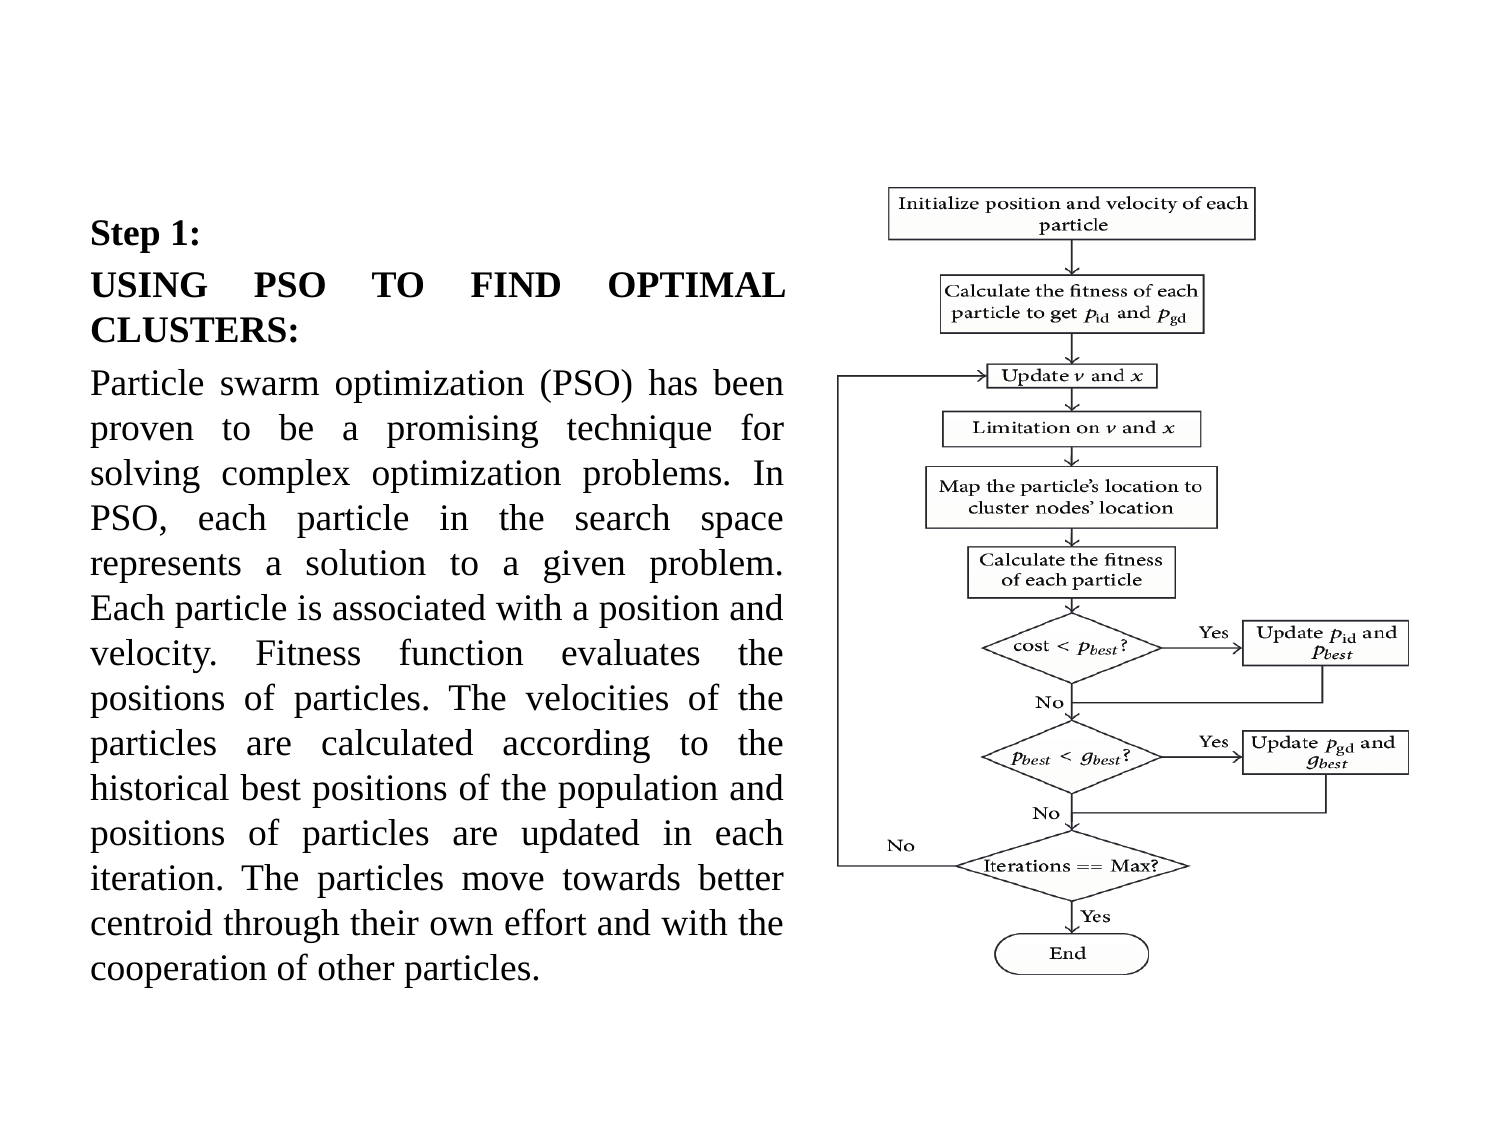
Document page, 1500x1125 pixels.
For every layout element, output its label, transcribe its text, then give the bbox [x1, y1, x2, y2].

list Step 1: USING PSO TO FIND OPTIMAL CLUSTERS: Particle swarm optimization (PSO) has been proven to be a promising technique for solving complex optimization problems. In PSO, each particle in the search space represents a solution to a given problem. Each particle is associated with a position and velocity. Fitness function evaluates the positions of particles. The velocities of the particles are calculated according to the historical best positions of the population and positions of particles are updated in each iteration. The particles move towards better centroid through their own effort and with the cooperation of other particles. [75, 200, 800, 943]
picture [837, 187, 1409, 976]
